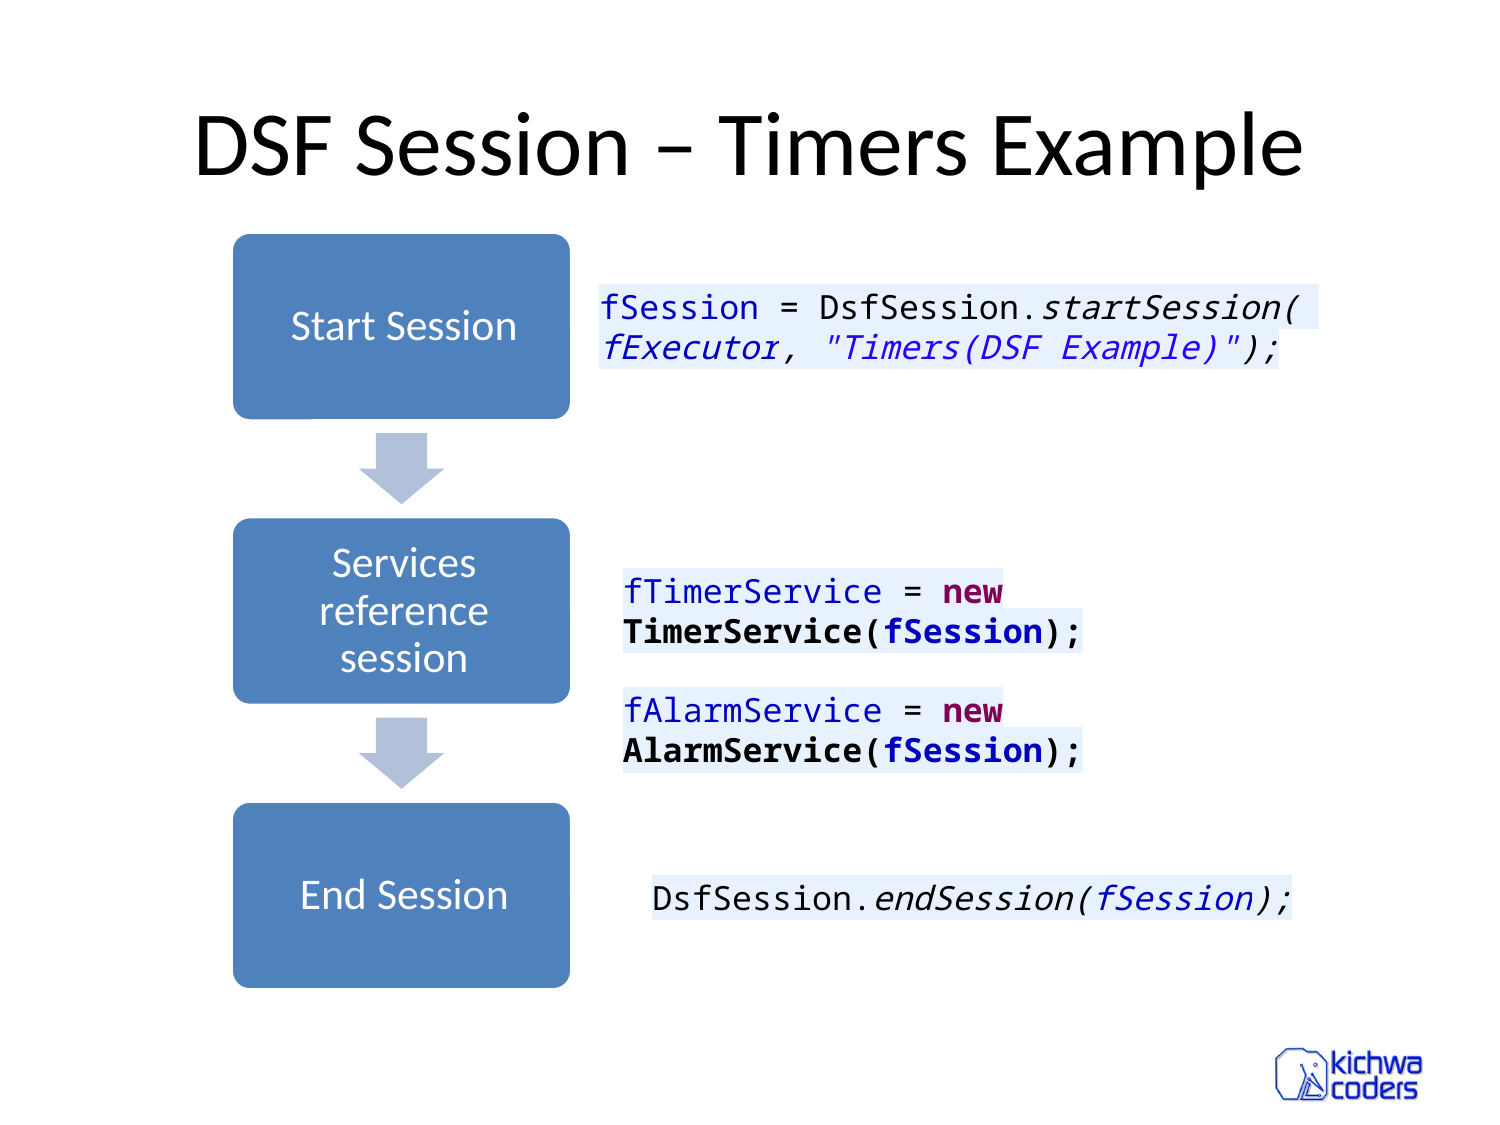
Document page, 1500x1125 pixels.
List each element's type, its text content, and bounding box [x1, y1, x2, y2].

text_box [123, 231, 680, 991]
text_box fTimerService = new TimerService(fSession); fAlarmService = new AlarmService(fSession); [685, 562, 1471, 777]
text_box DsfSession.endSession(fSession); [685, 869, 1500, 925]
text_box fSession = DsfSession.startSession( fExecutor, "Timers(DSF Example)"); [685, 278, 1447, 374]
title DSF Session – Timers Example [75, 45, 1425, 233]
picture [1269, 1046, 1424, 1103]
